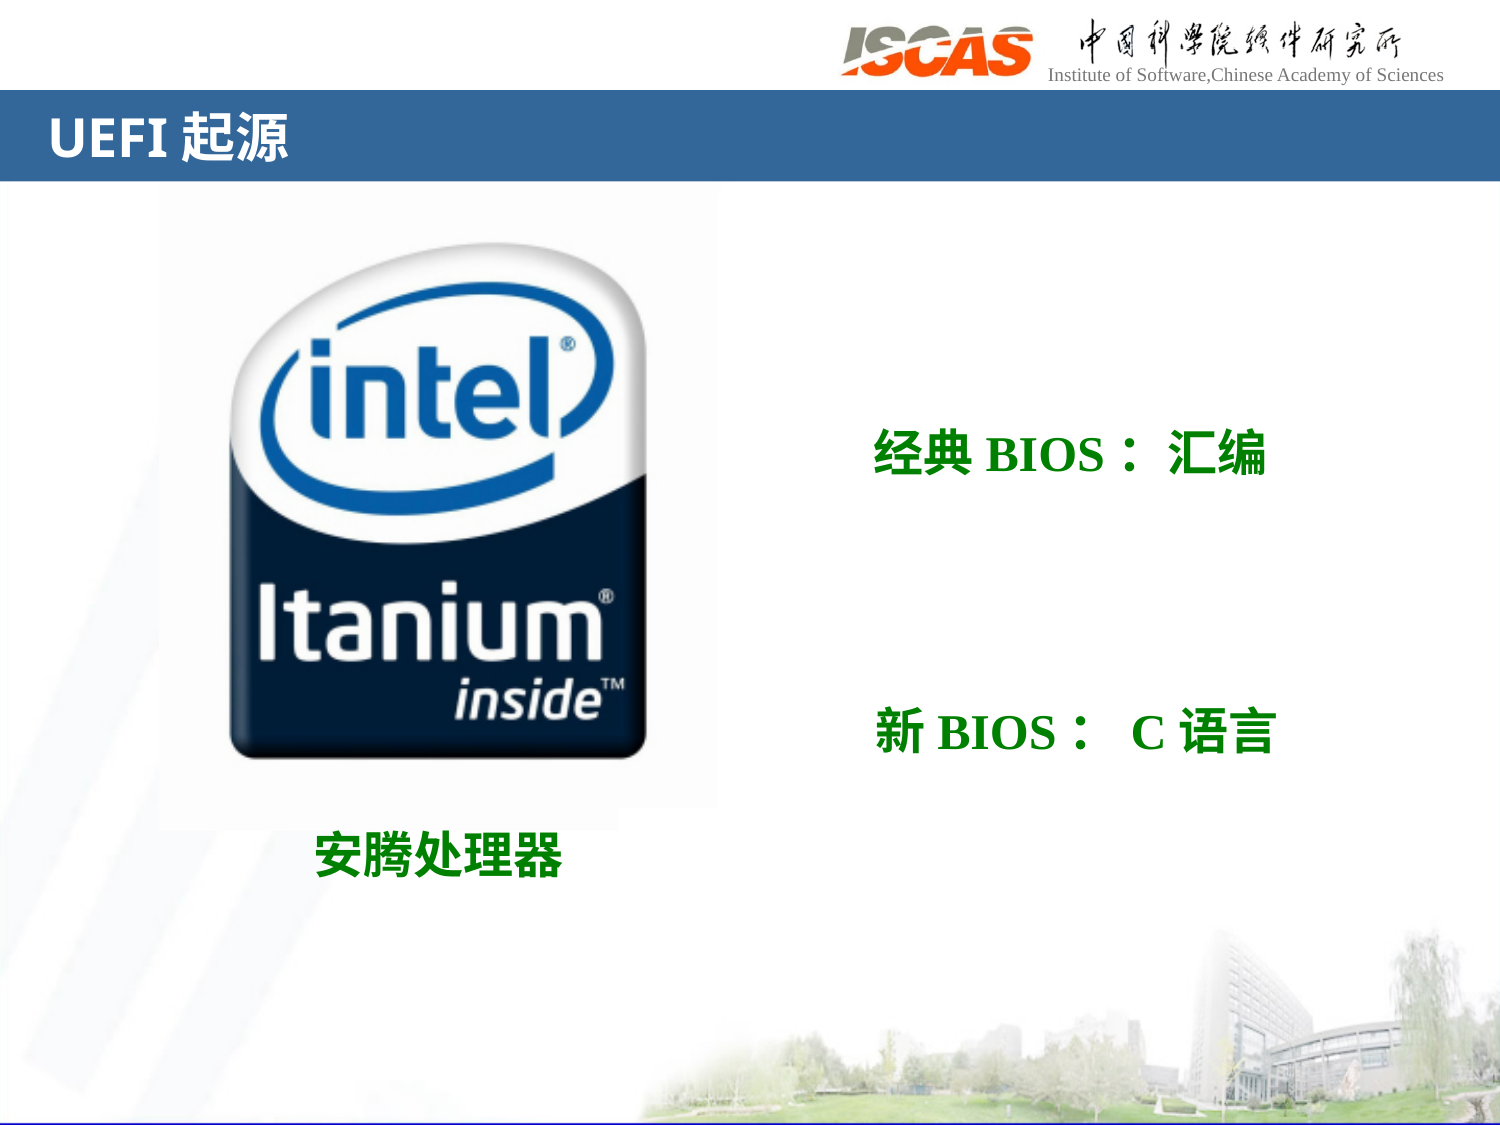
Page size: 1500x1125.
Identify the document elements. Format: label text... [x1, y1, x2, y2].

text_box 经典BIOS：汇编 [858, 414, 1282, 489]
title UEFI起源 [0, 89, 1500, 182]
picture [1077, 15, 1402, 71]
text_box 安腾处理器 [298, 840, 579, 891]
picture [0, 182, 1500, 1125]
text_box 新BIOS：C语言 [860, 692, 1294, 768]
picture [837, 18, 1045, 87]
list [159, 172, 718, 832]
